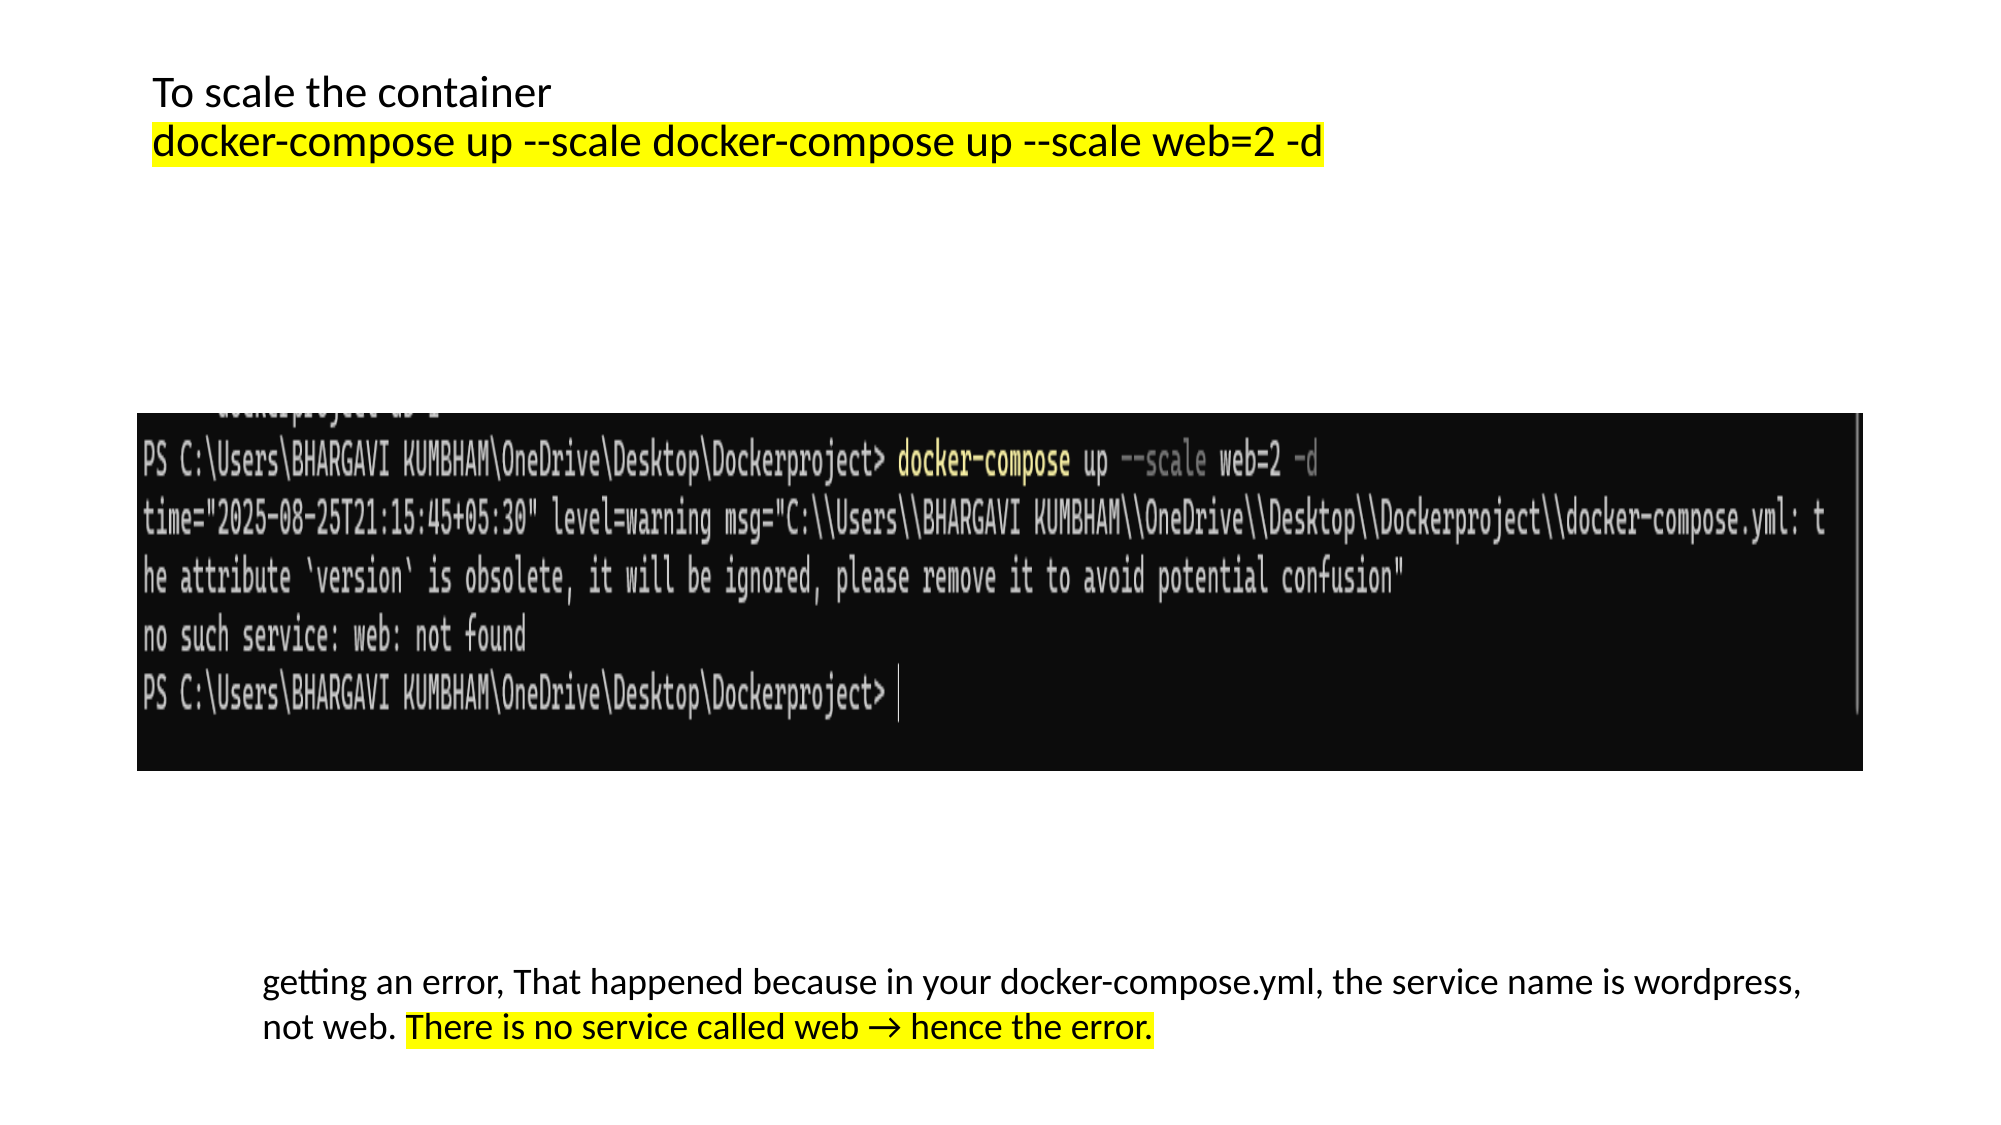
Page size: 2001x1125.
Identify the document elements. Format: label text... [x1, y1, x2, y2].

title To scale the container docker-compose up --scale docker-compose up --scale web=2 -d [137, 59, 1863, 278]
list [137, 413, 1863, 771]
text_box getting an error, That happened because in your docker-compose.yml, the service name is wordpress, not web. There is no service called web → hence the error. [247, 949, 1849, 1055]
